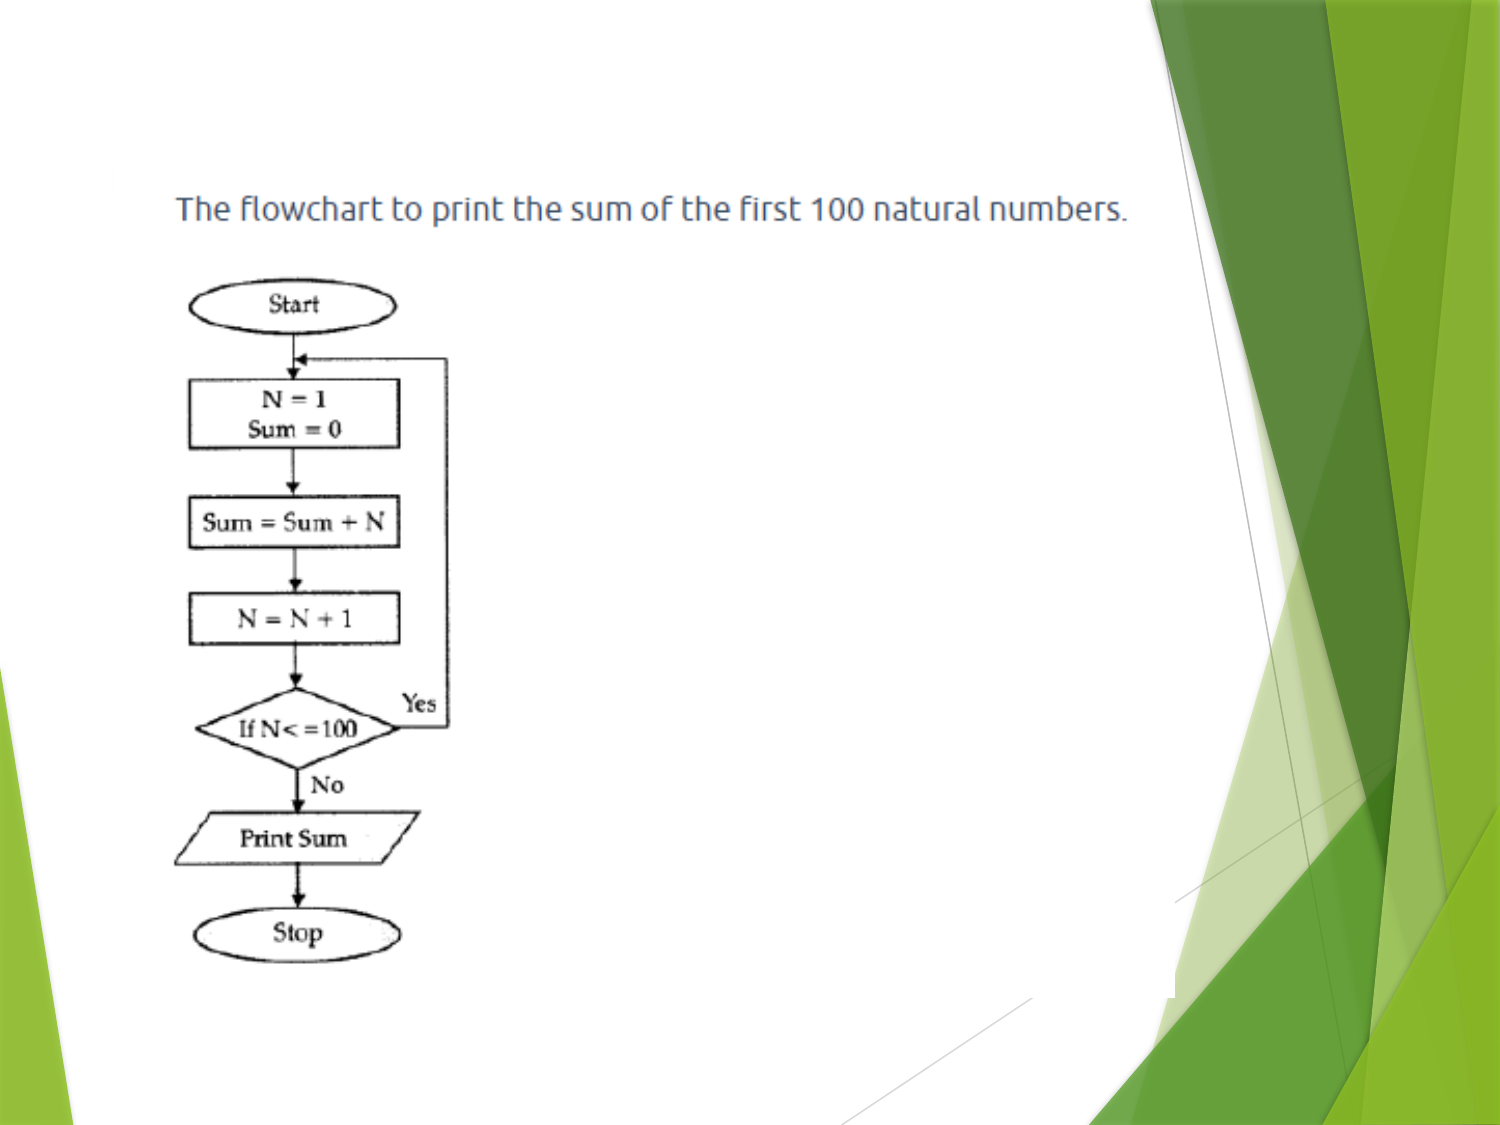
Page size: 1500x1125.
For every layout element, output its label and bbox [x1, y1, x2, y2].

picture [111, 170, 1176, 998]
